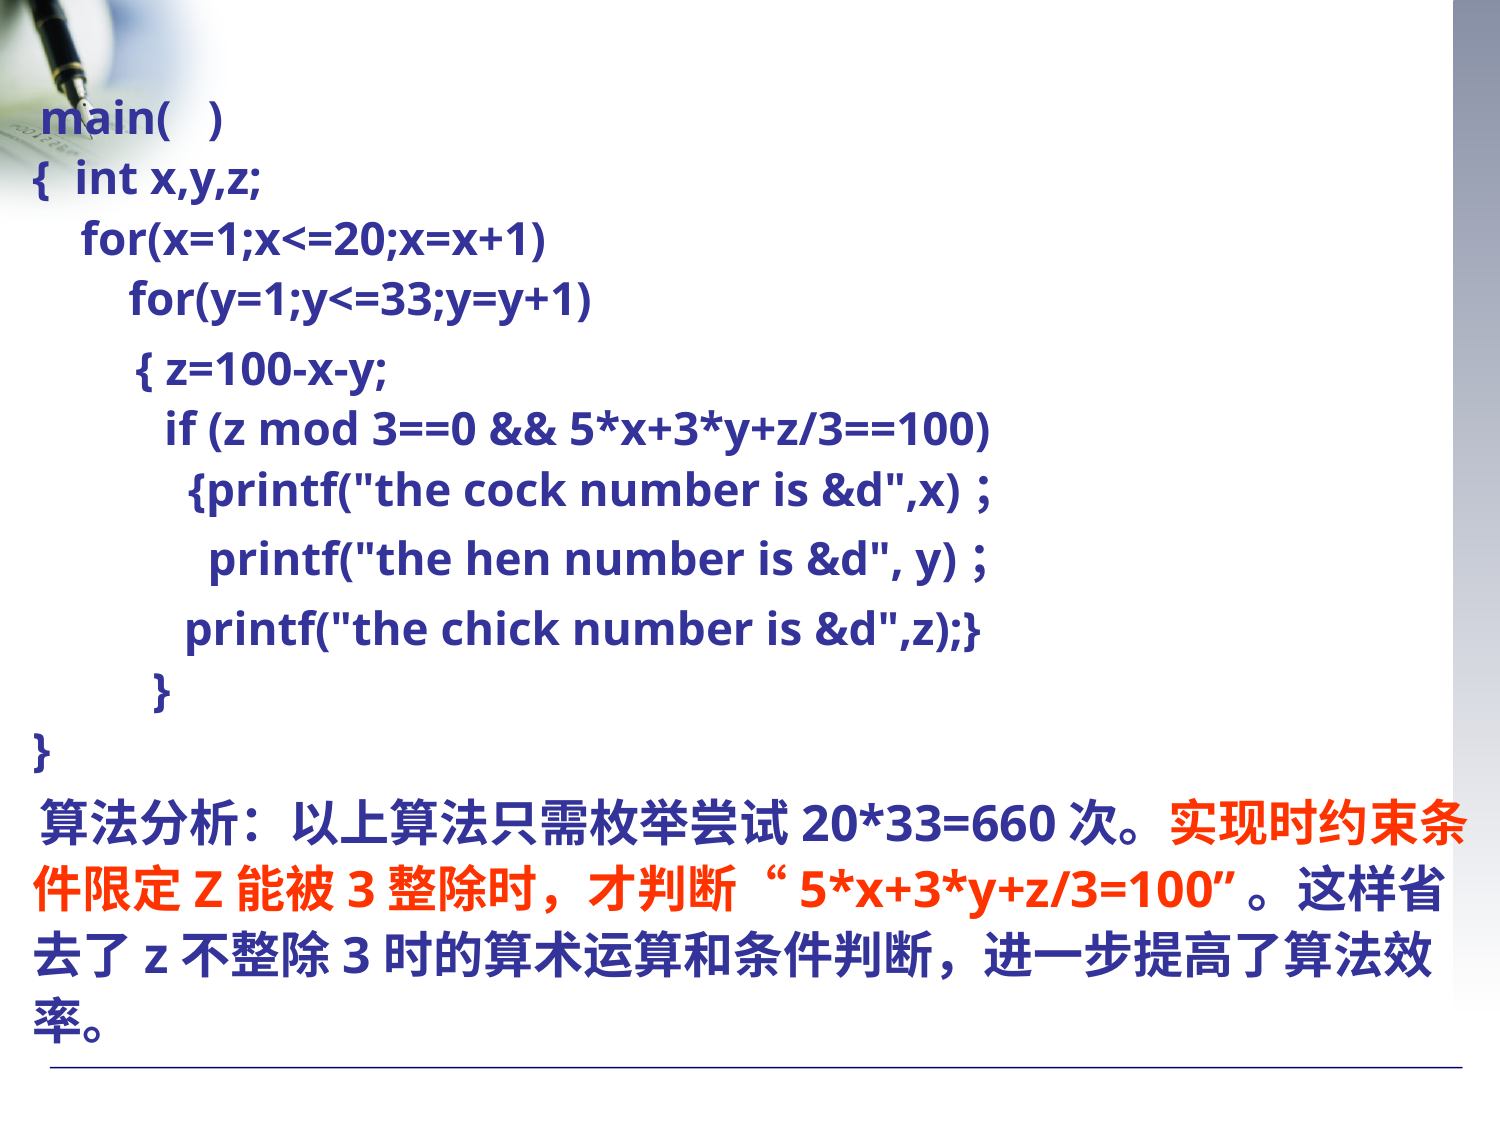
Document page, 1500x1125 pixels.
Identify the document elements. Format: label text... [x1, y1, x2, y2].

list main( ) { int x,y,z; for(x=1;x<=20;x=x+1) for(y=1;y<=33;y=y+1) { z=100-x-y; if (z mod 3==0 && 5*x+3*y+z/3==100) {printf("the cock number is &d",x)； printf("the hen number is &d", y)； printf("the chick number is &d",z);} } } 算法分析：以上算法只需枚举尝试20*33=660次。实现时约束条件限定Z能被3整除时，才判断“5*x+3*y+z/3=100”。这样省去了z不整除3时的算术运算和条件判断，进一步提高了算法效率。 [17, 75, 1500, 1125]
picture [0, 0, 231, 228]
